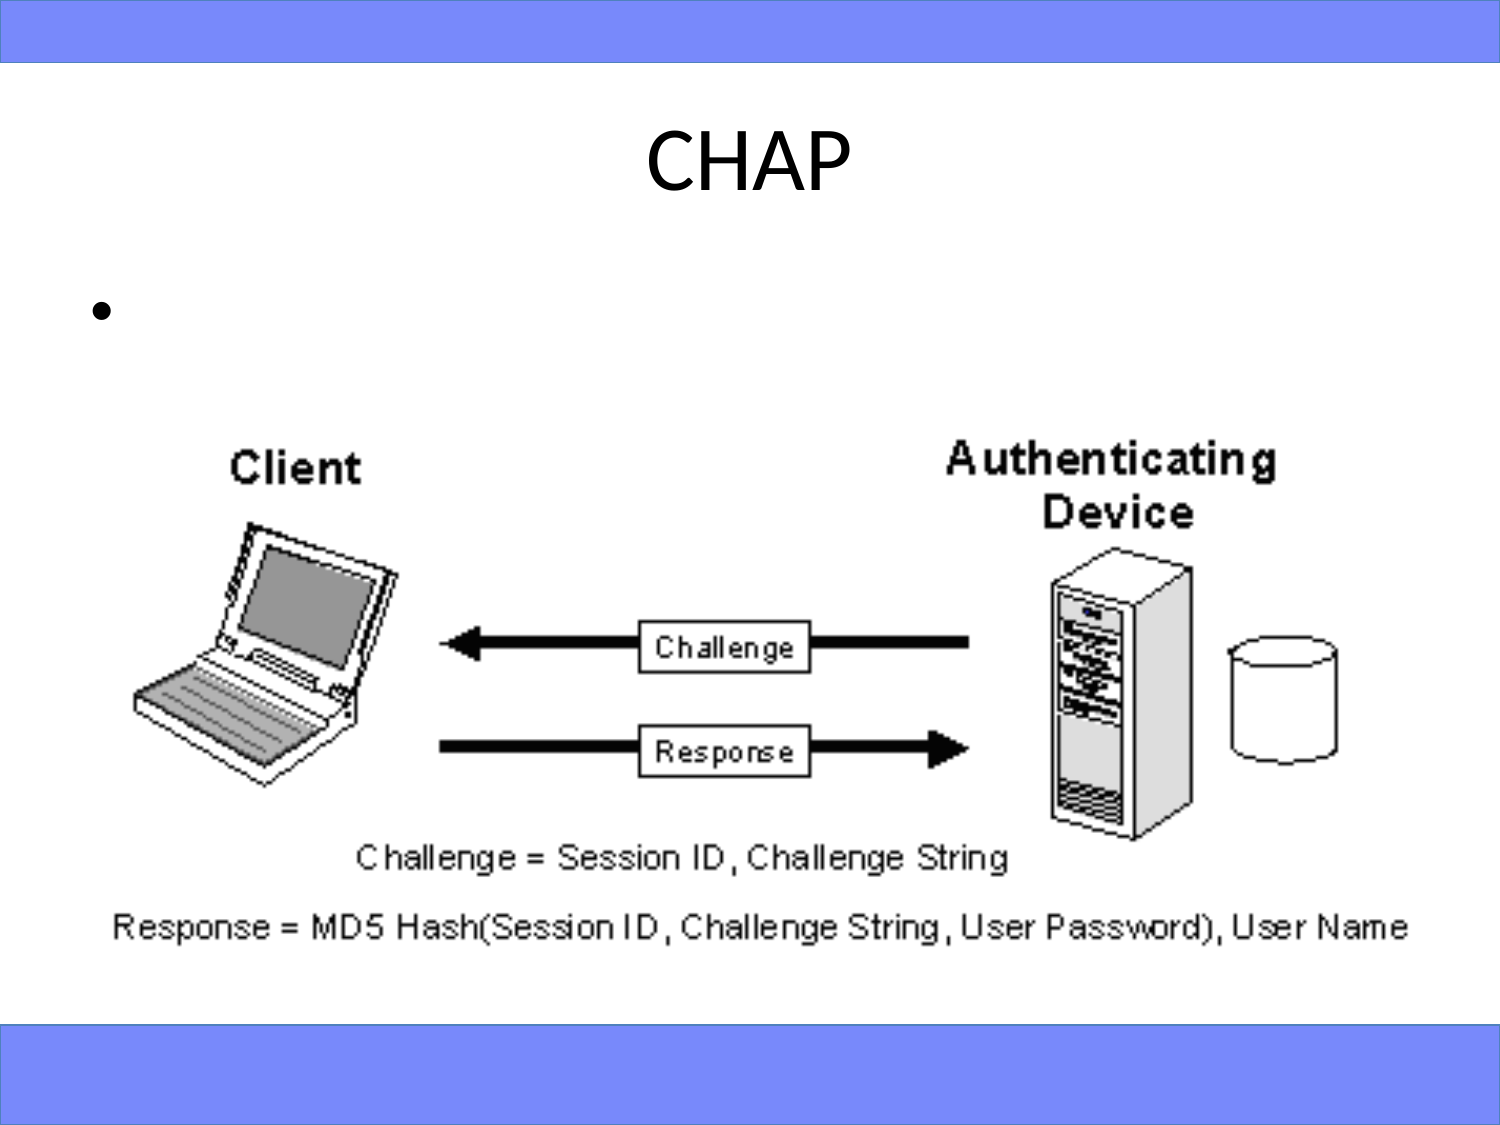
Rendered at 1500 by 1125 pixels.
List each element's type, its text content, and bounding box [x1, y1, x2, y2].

picture [99, 422, 1424, 956]
title CHAP [75, 87, 1425, 221]
list [75, 262, 1425, 1005]
